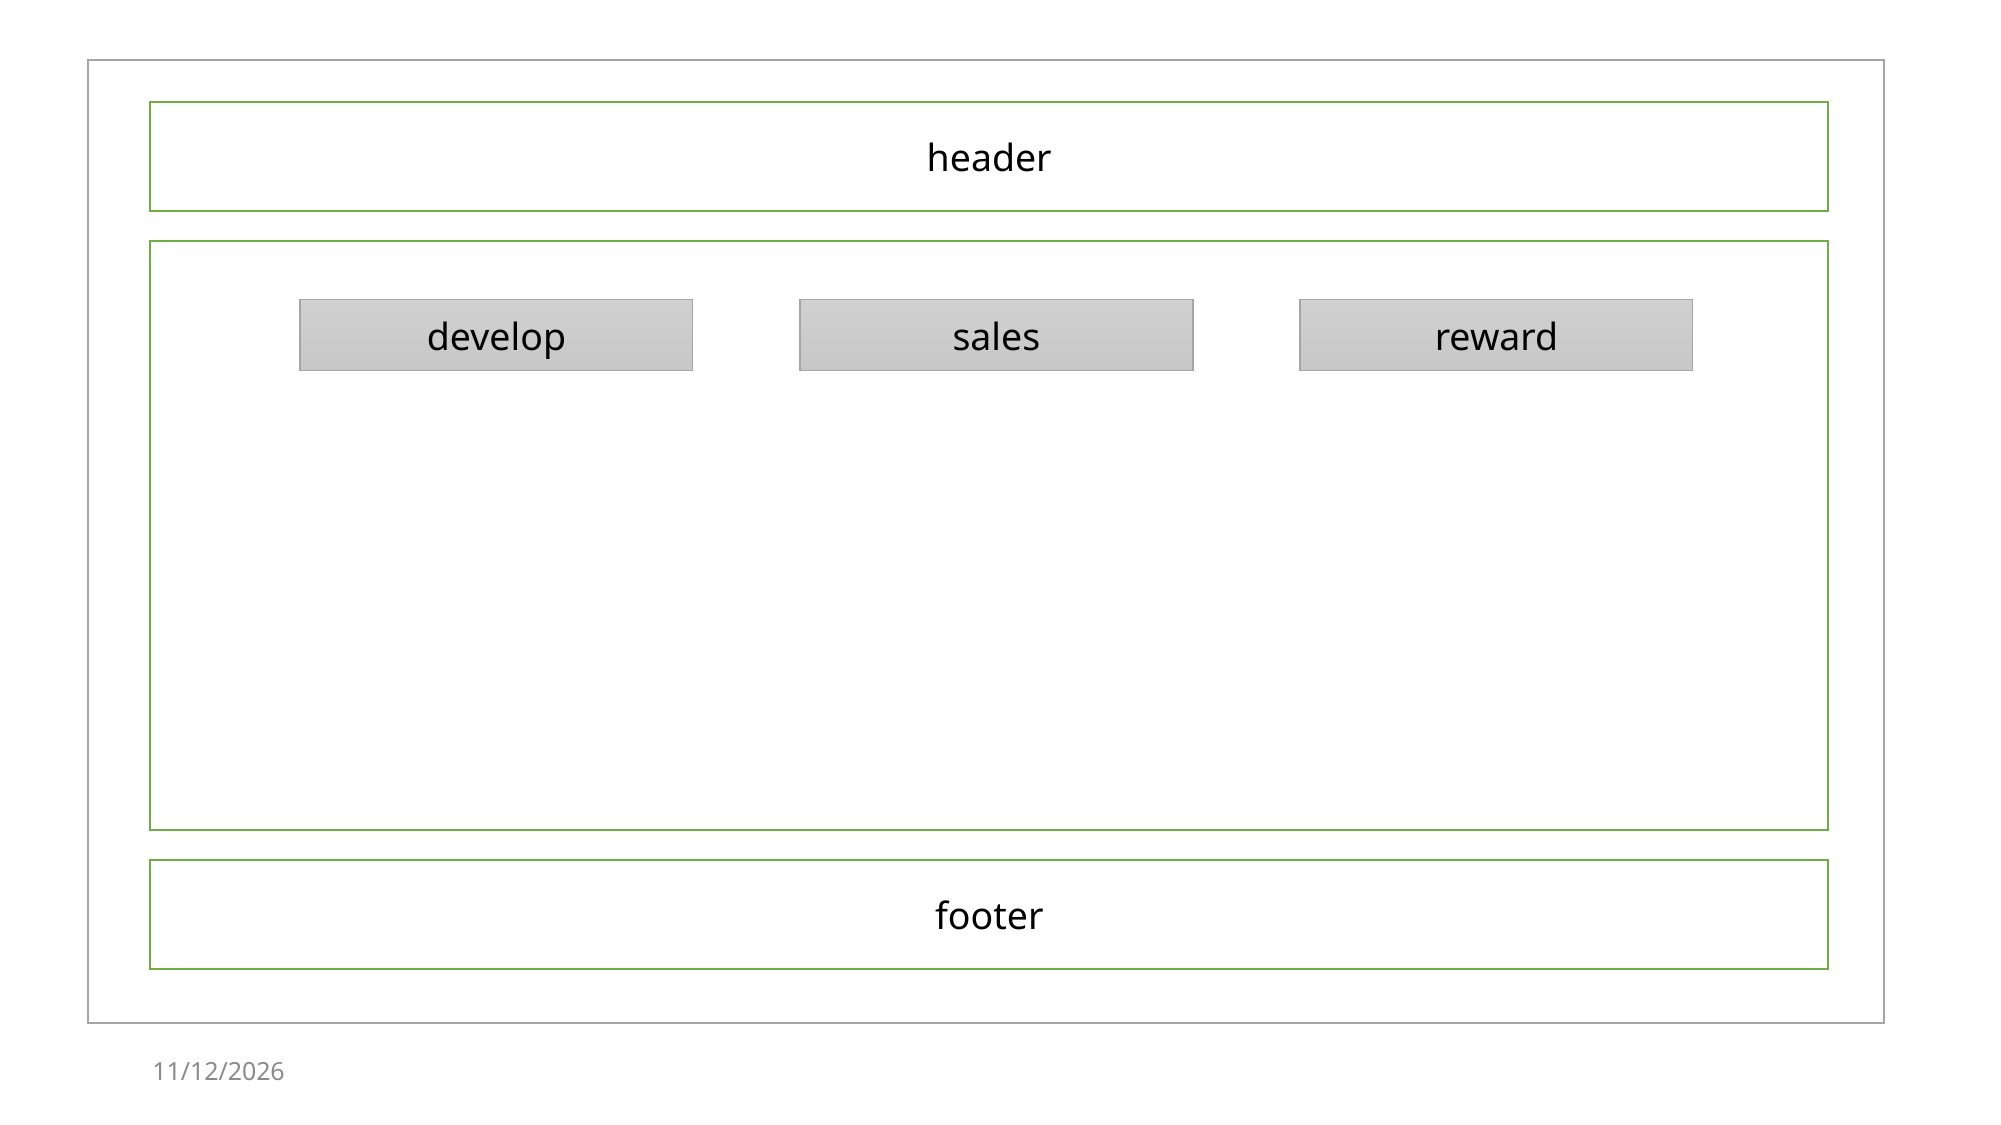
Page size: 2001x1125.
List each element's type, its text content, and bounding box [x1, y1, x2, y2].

text_box [87, 59, 1885, 1024]
text_box header [149, 101, 1829, 212]
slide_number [137, 1042, 588, 1103]
text_box develop [299, 299, 693, 371]
text_box [149, 240, 1829, 831]
text_box reward [1299, 299, 1693, 371]
text_box footer [149, 859, 1829, 970]
text_box sales [799, 299, 1194, 371]
